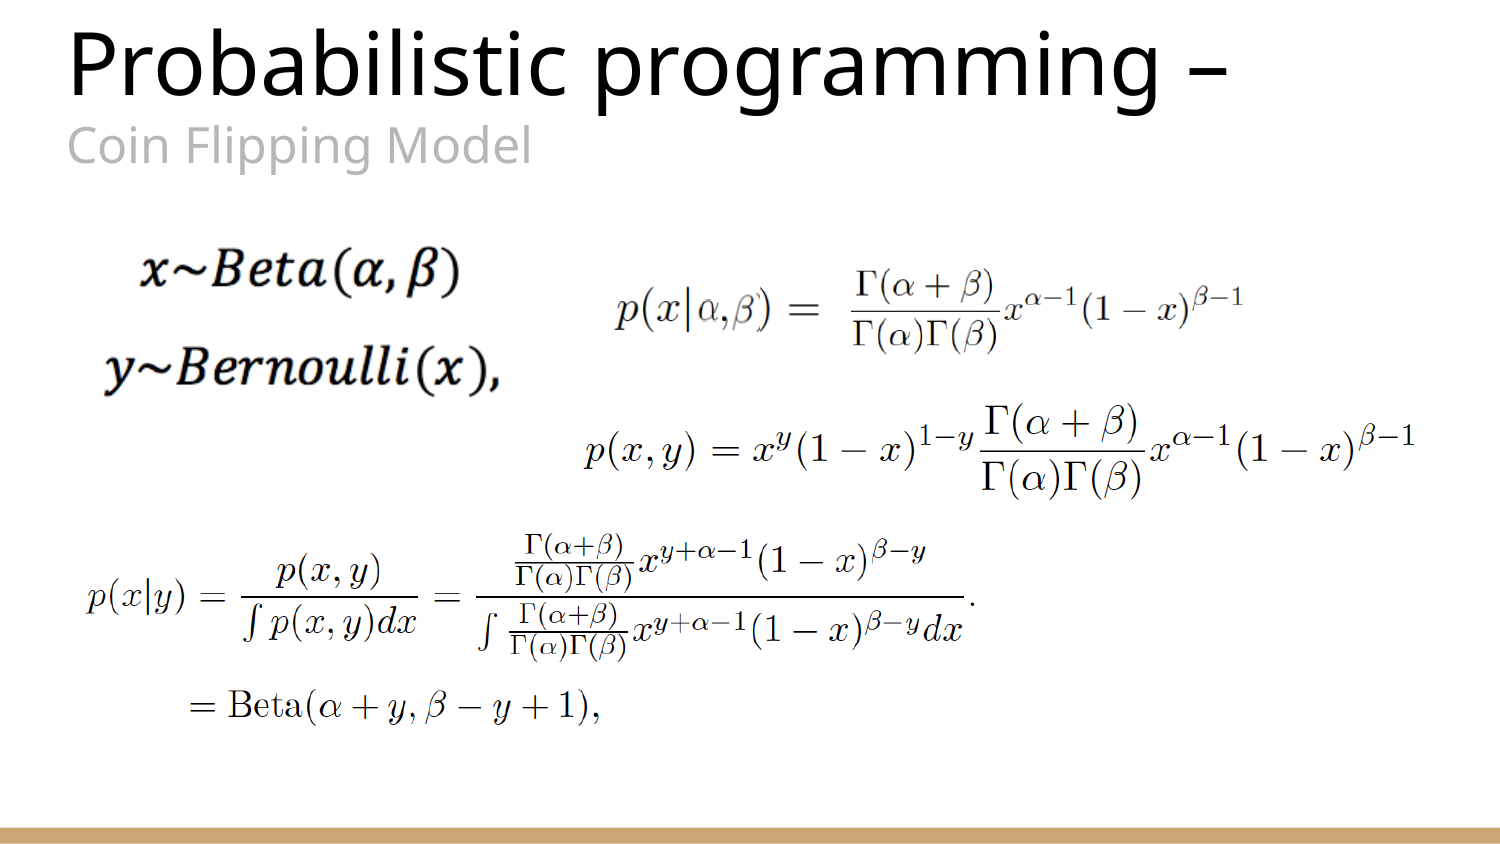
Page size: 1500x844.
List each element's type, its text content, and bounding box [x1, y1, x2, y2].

picture [50, 228, 557, 431]
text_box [567, 226, 836, 402]
picture [67, 524, 1001, 764]
picture [569, 398, 1457, 504]
title Probabilistic programming – Coin Flipping Model [51, 51, 1449, 189]
picture [847, 258, 1257, 371]
